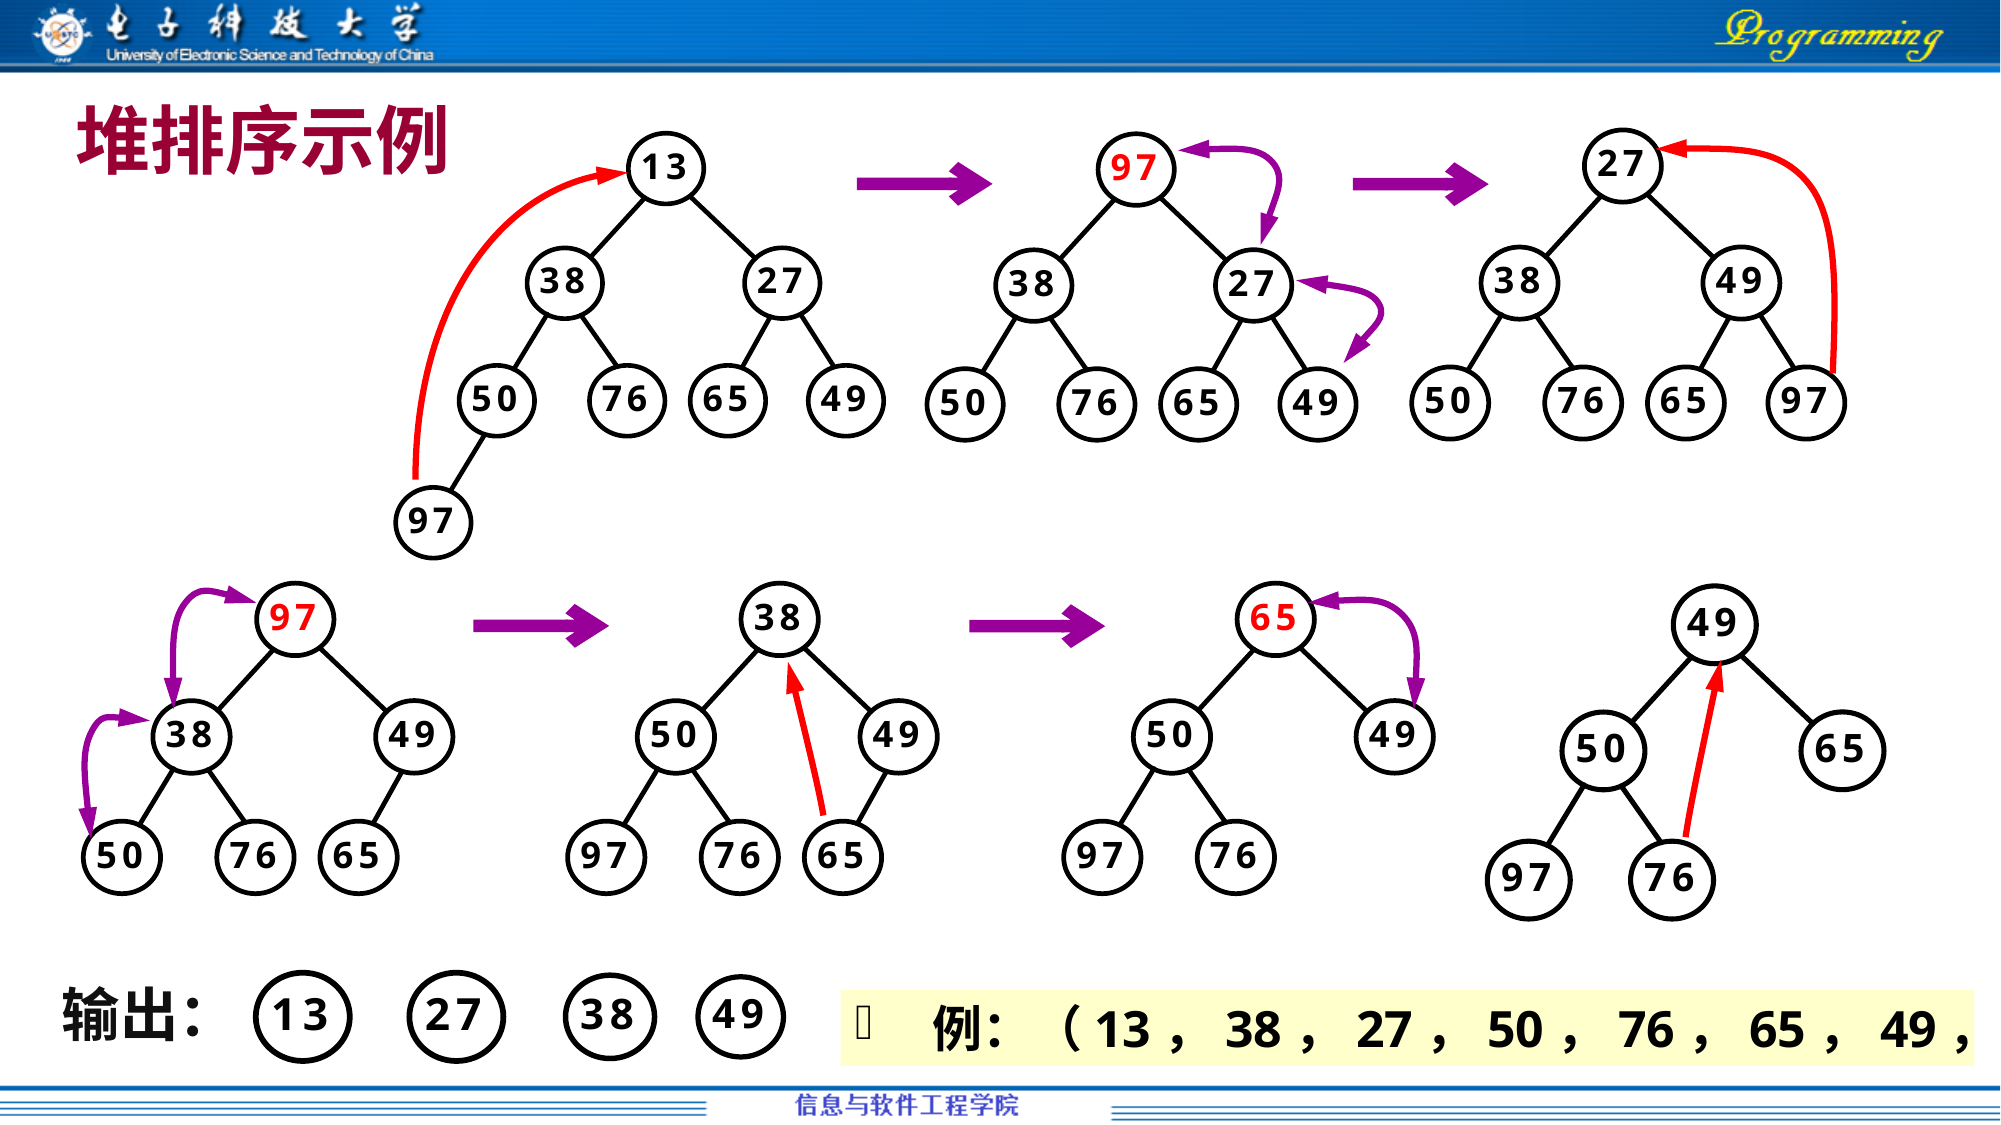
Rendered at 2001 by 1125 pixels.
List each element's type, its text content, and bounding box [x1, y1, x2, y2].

picture [0, 0, 2001, 1125]
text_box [1059, 578, 1438, 898]
title 堆排序示例 [14, 81, 512, 196]
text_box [922, 129, 1361, 445]
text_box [563, 578, 942, 898]
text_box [78, 578, 458, 898]
text_box 输出： [43, 954, 256, 1073]
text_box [391, 128, 888, 563]
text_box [557, 967, 663, 1067]
text_box 例：（13，38，27，50，76，65，49，97） [840, 990, 1975, 1066]
text_box [1365, 292, 1381, 338]
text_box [404, 967, 509, 1067]
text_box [1482, 581, 1889, 924]
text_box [250, 967, 356, 1067]
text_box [1407, 125, 1850, 444]
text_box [693, 971, 789, 1062]
